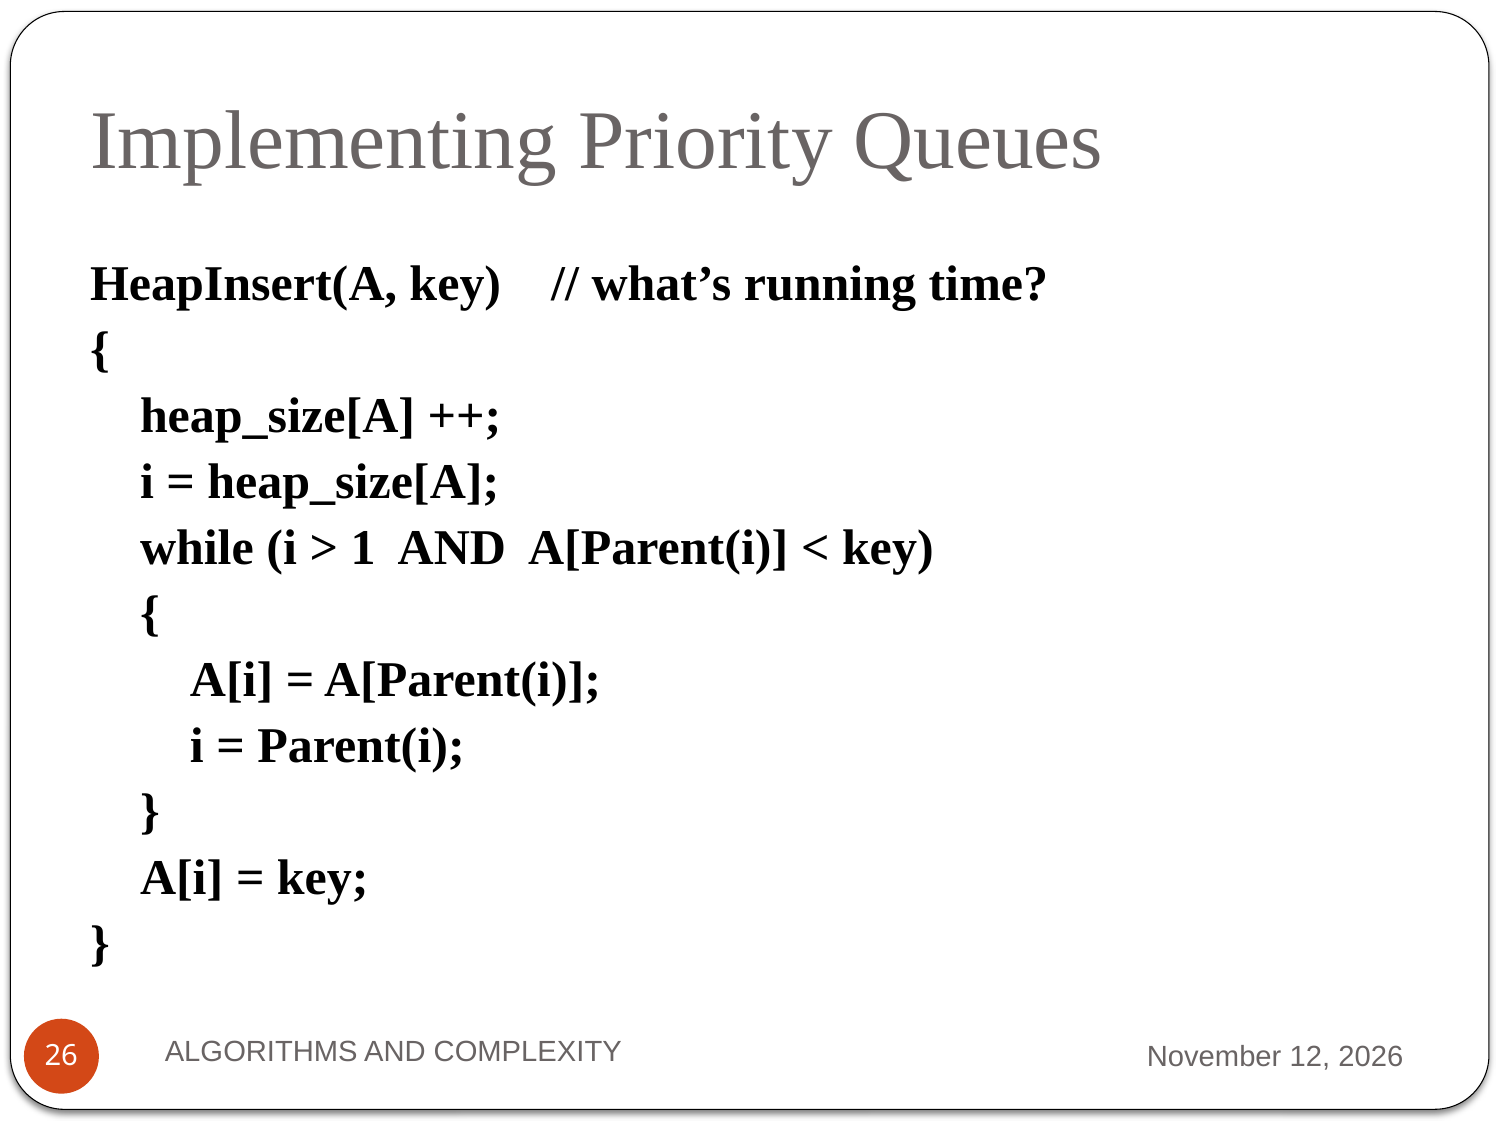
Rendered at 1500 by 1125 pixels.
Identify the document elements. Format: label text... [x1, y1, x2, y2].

title Implementing Priority Queues [74, 37, 1426, 201]
text_box HeapInsert(A, key) // what’s running time? { heap_size[A] ++; i = heap_size[A]; while (i > 1 AND A[Parent(i)] < key) { A[i] = A[Parent(i)]; i = Parent(i); } A[i] = key; } [75, 249, 1463, 963]
footer ALGORITHMS AND COMPLEXITY [150, 1012, 800, 1088]
slide_number 26 [23, 1018, 99, 1094]
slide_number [1012, 1015, 1419, 1094]
